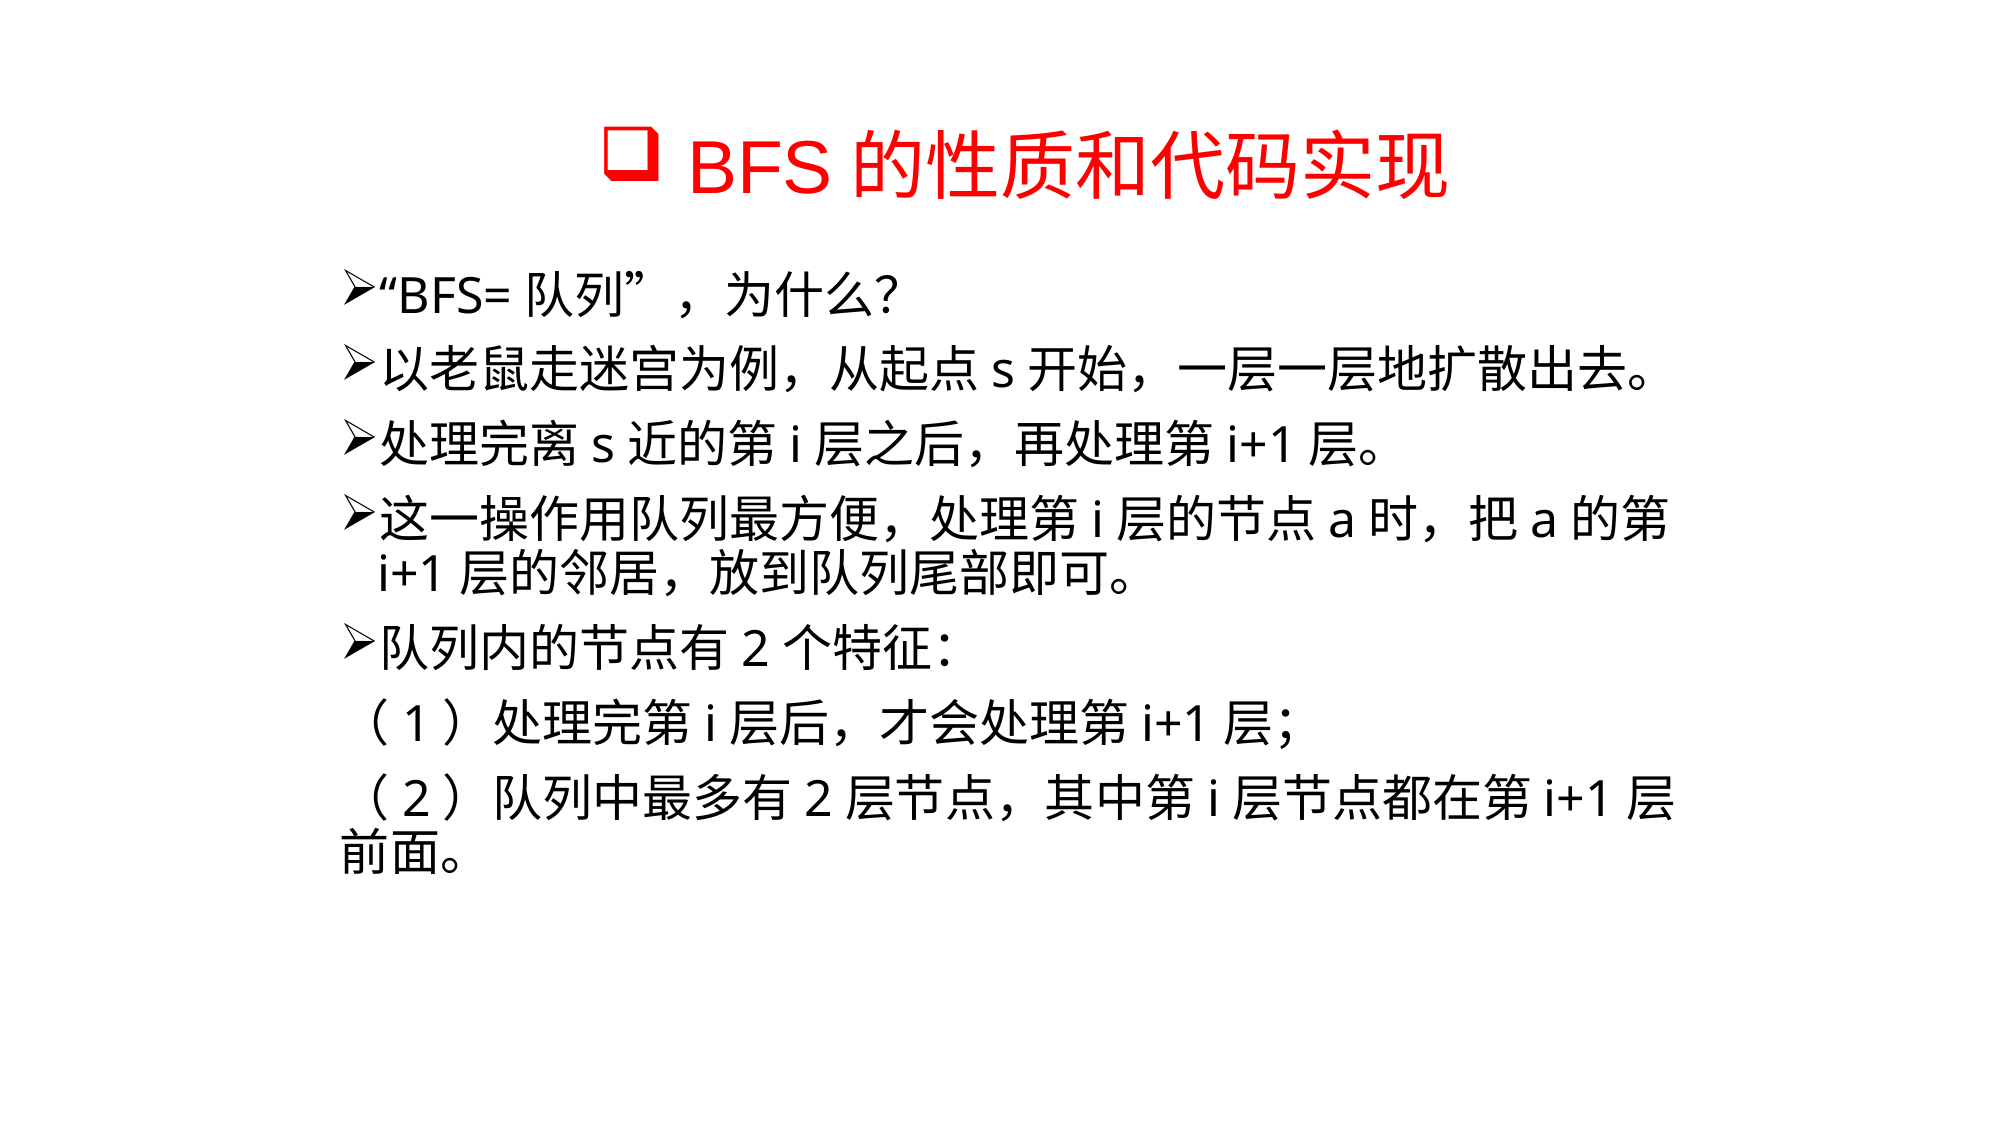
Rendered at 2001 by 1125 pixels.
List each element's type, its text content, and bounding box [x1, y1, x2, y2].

list “BFS=队列”，为什么？ 以老鼠走迷宫为例，从起点s开始，一层一层地扩散出去。 处理完离s近的第i层之后，再处理第i+1层。 这一操作用队列最方便，处理第i层的节点a时，把a的第i+1层的邻居，放到队列尾部即可。 队列内的节点有2个特征： （1）处理完第i层后，才会处理第i+1层； （2）队列中最多有2层节点，其中第i层节点都在第i+1层前面。 [324, 262, 1700, 1005]
text_box BFS的性质和代码实现 [349, 70, 1700, 258]
